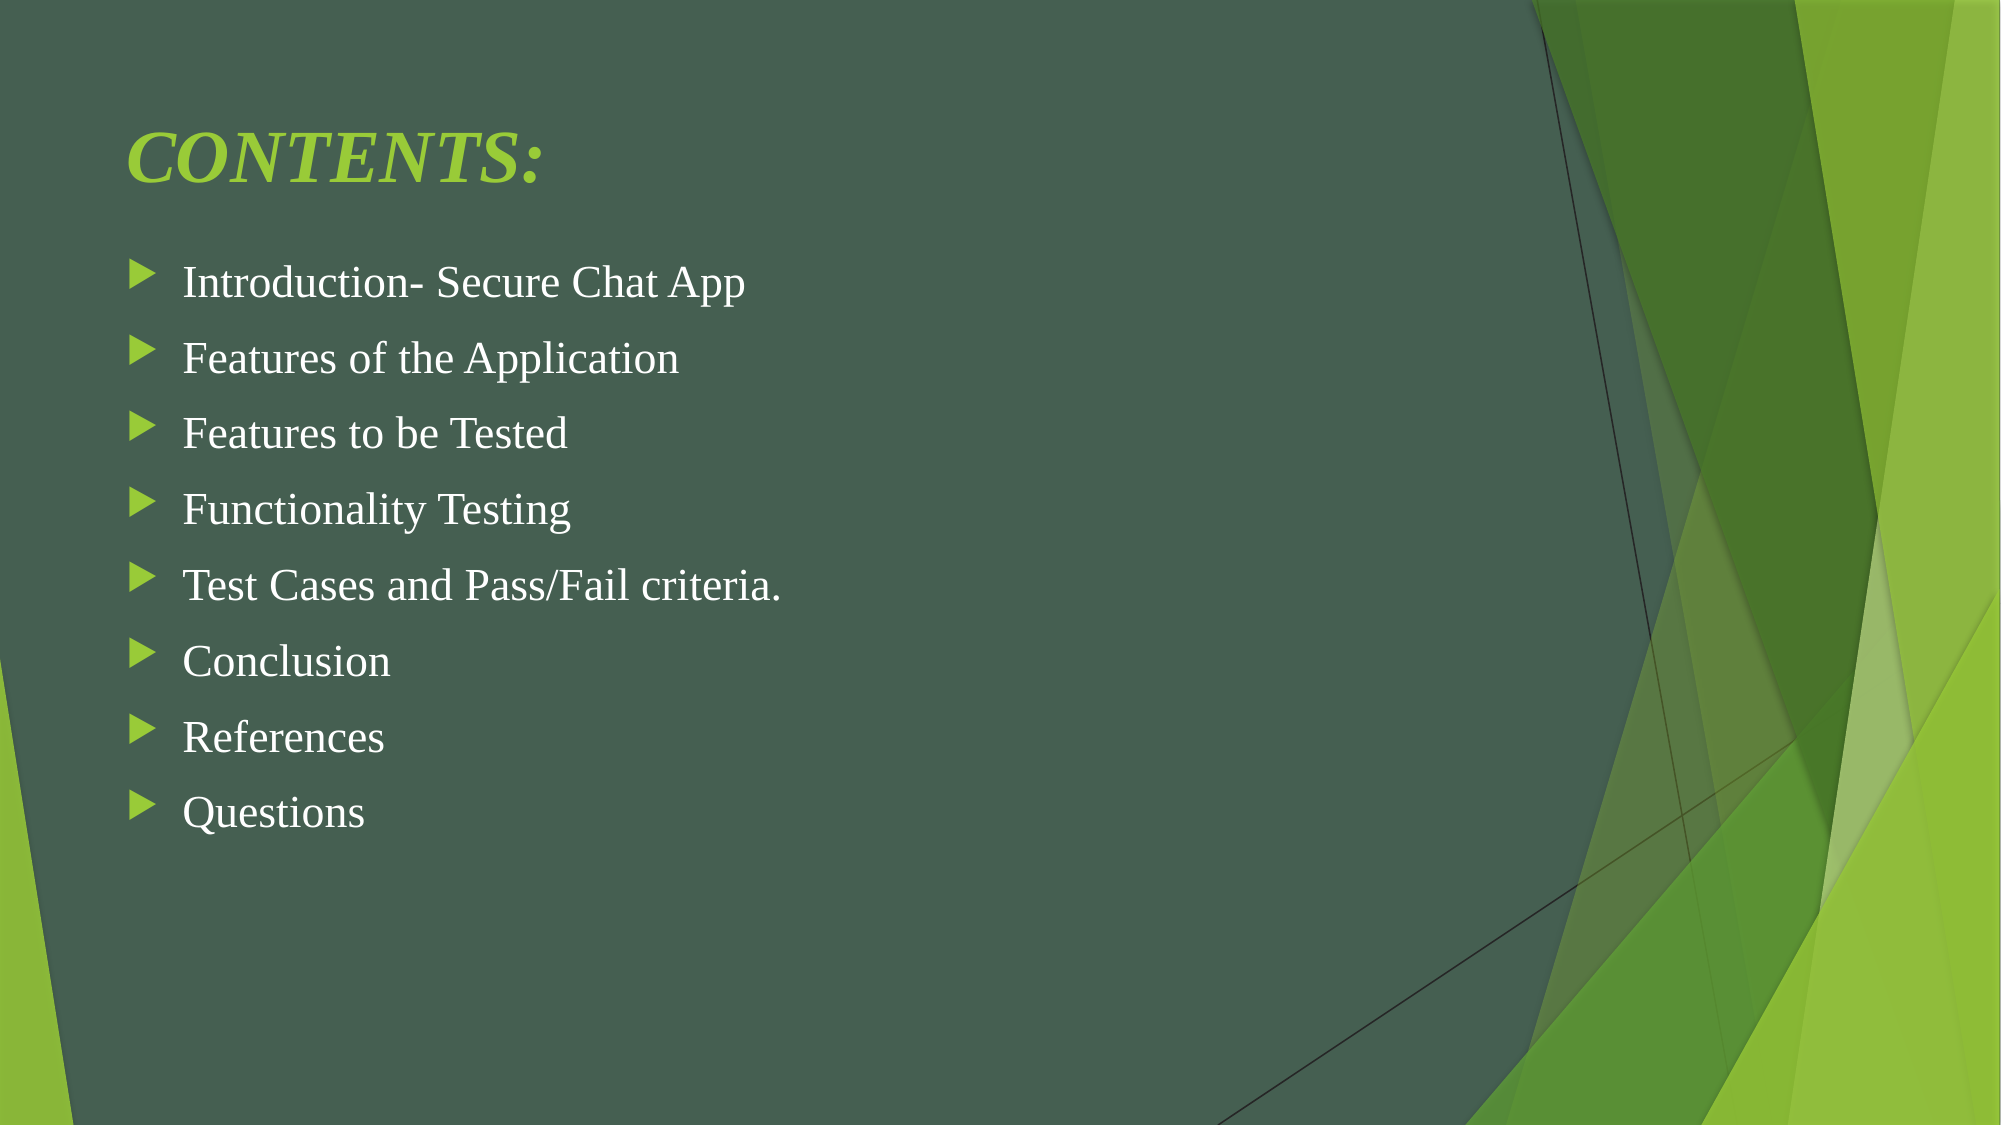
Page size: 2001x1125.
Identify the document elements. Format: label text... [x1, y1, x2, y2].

list Introduction- Secure Chat App Features of the Application Features to be Tested Functionality Testing Test Cases and Pass/Fail criteria. Conclusion References Questions [111, 244, 1522, 881]
title CONTENTS: [111, 99, 1522, 244]
